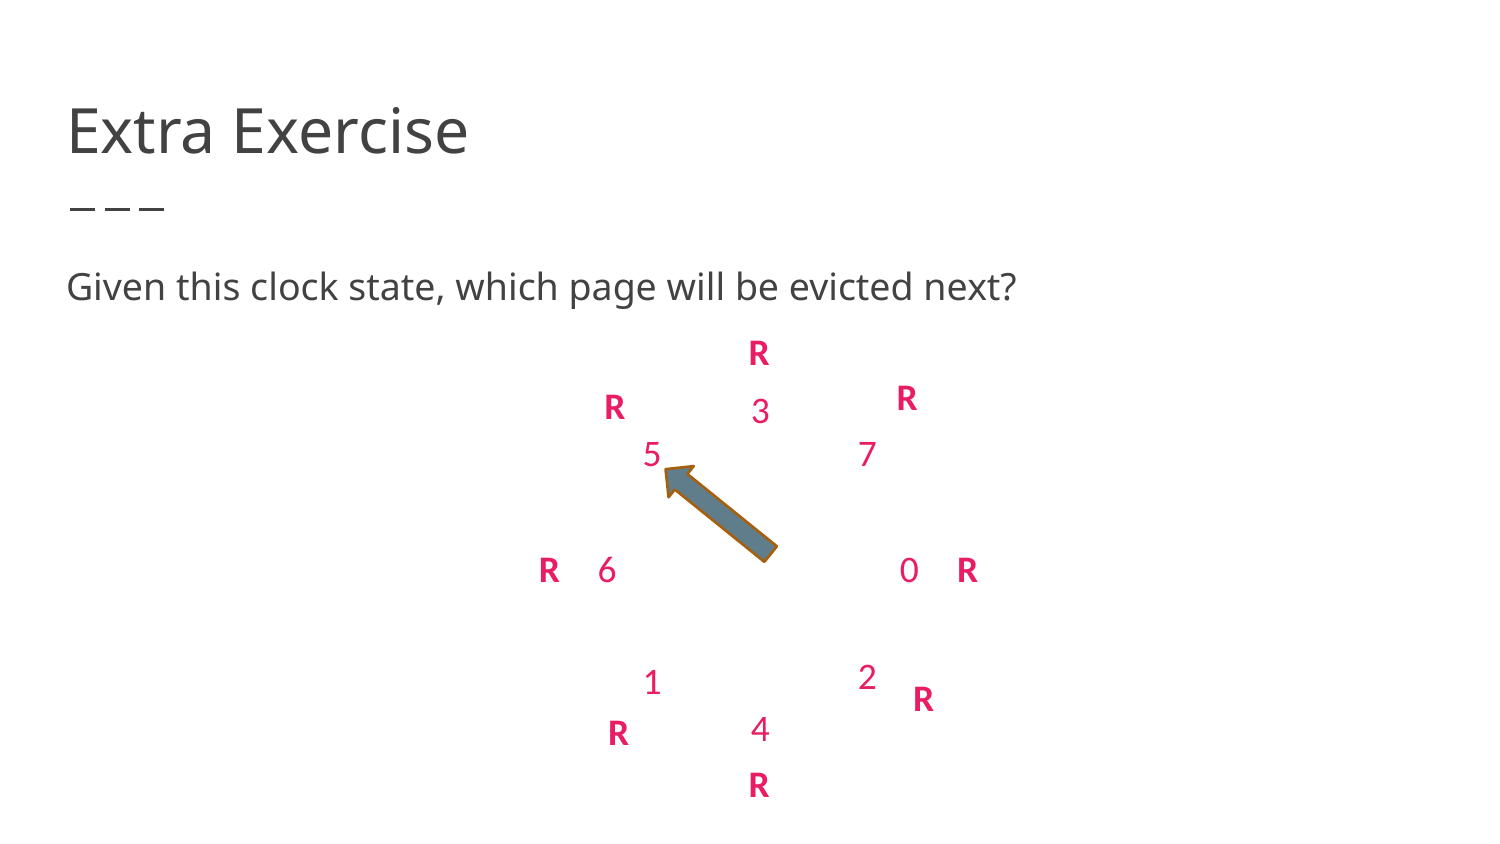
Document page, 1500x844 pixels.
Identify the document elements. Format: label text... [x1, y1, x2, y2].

text_box R [885, 367, 930, 425]
text_box 3 [739, 380, 782, 438]
text_box R [593, 376, 638, 434]
text_box R [737, 321, 782, 379]
text_box R [737, 754, 782, 812]
text_box 1 [631, 651, 674, 709]
text_box [665, 466, 777, 562]
text_box 2 [846, 646, 889, 704]
text_box R [596, 702, 641, 760]
text_box 7 [846, 423, 889, 481]
list Given this clock state, which page will be evicted next? [51, 240, 1449, 334]
text_box 4 [739, 697, 782, 754]
text_box 6 [586, 539, 629, 597]
text_box R [527, 539, 572, 597]
text_box R [945, 539, 990, 597]
text_box 5 [631, 423, 674, 481]
text_box 0 [888, 539, 931, 597]
title Extra Exercise [51, 61, 1449, 182]
text_box R [902, 667, 947, 725]
